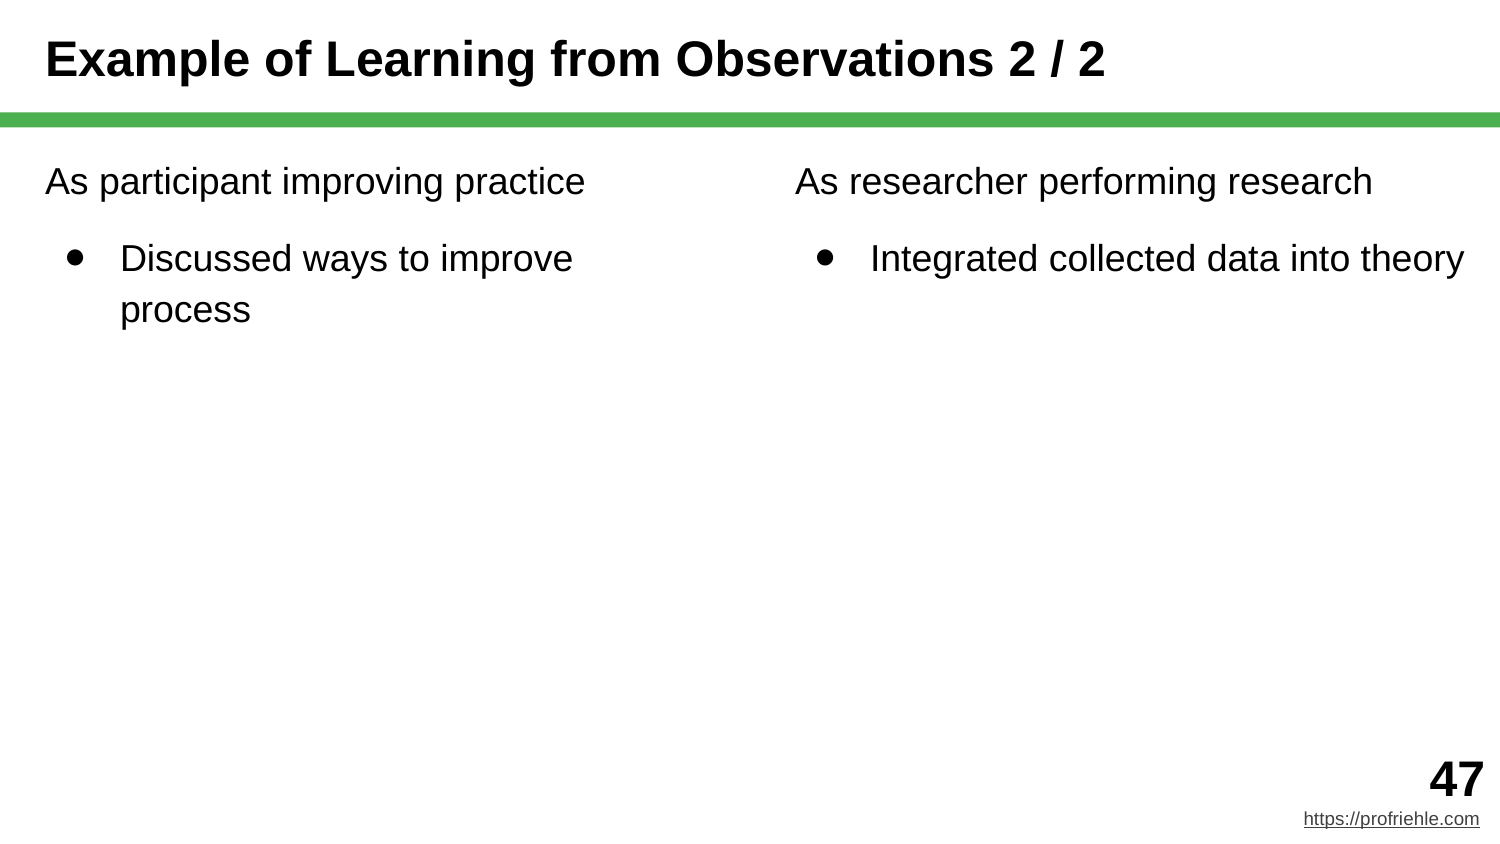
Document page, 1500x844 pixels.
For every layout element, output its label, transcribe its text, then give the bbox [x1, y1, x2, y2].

slide_number ‹#› https://profriehle.com [1200, 724, 1500, 844]
list As researcher performing research Integrated collected data into theory [795, 150, 1470, 825]
list As participant improving practice Discussed ways to improve process [45, 150, 720, 825]
title Example of Learning from Observations 2 / 2 [0, 0, 1500, 113]
